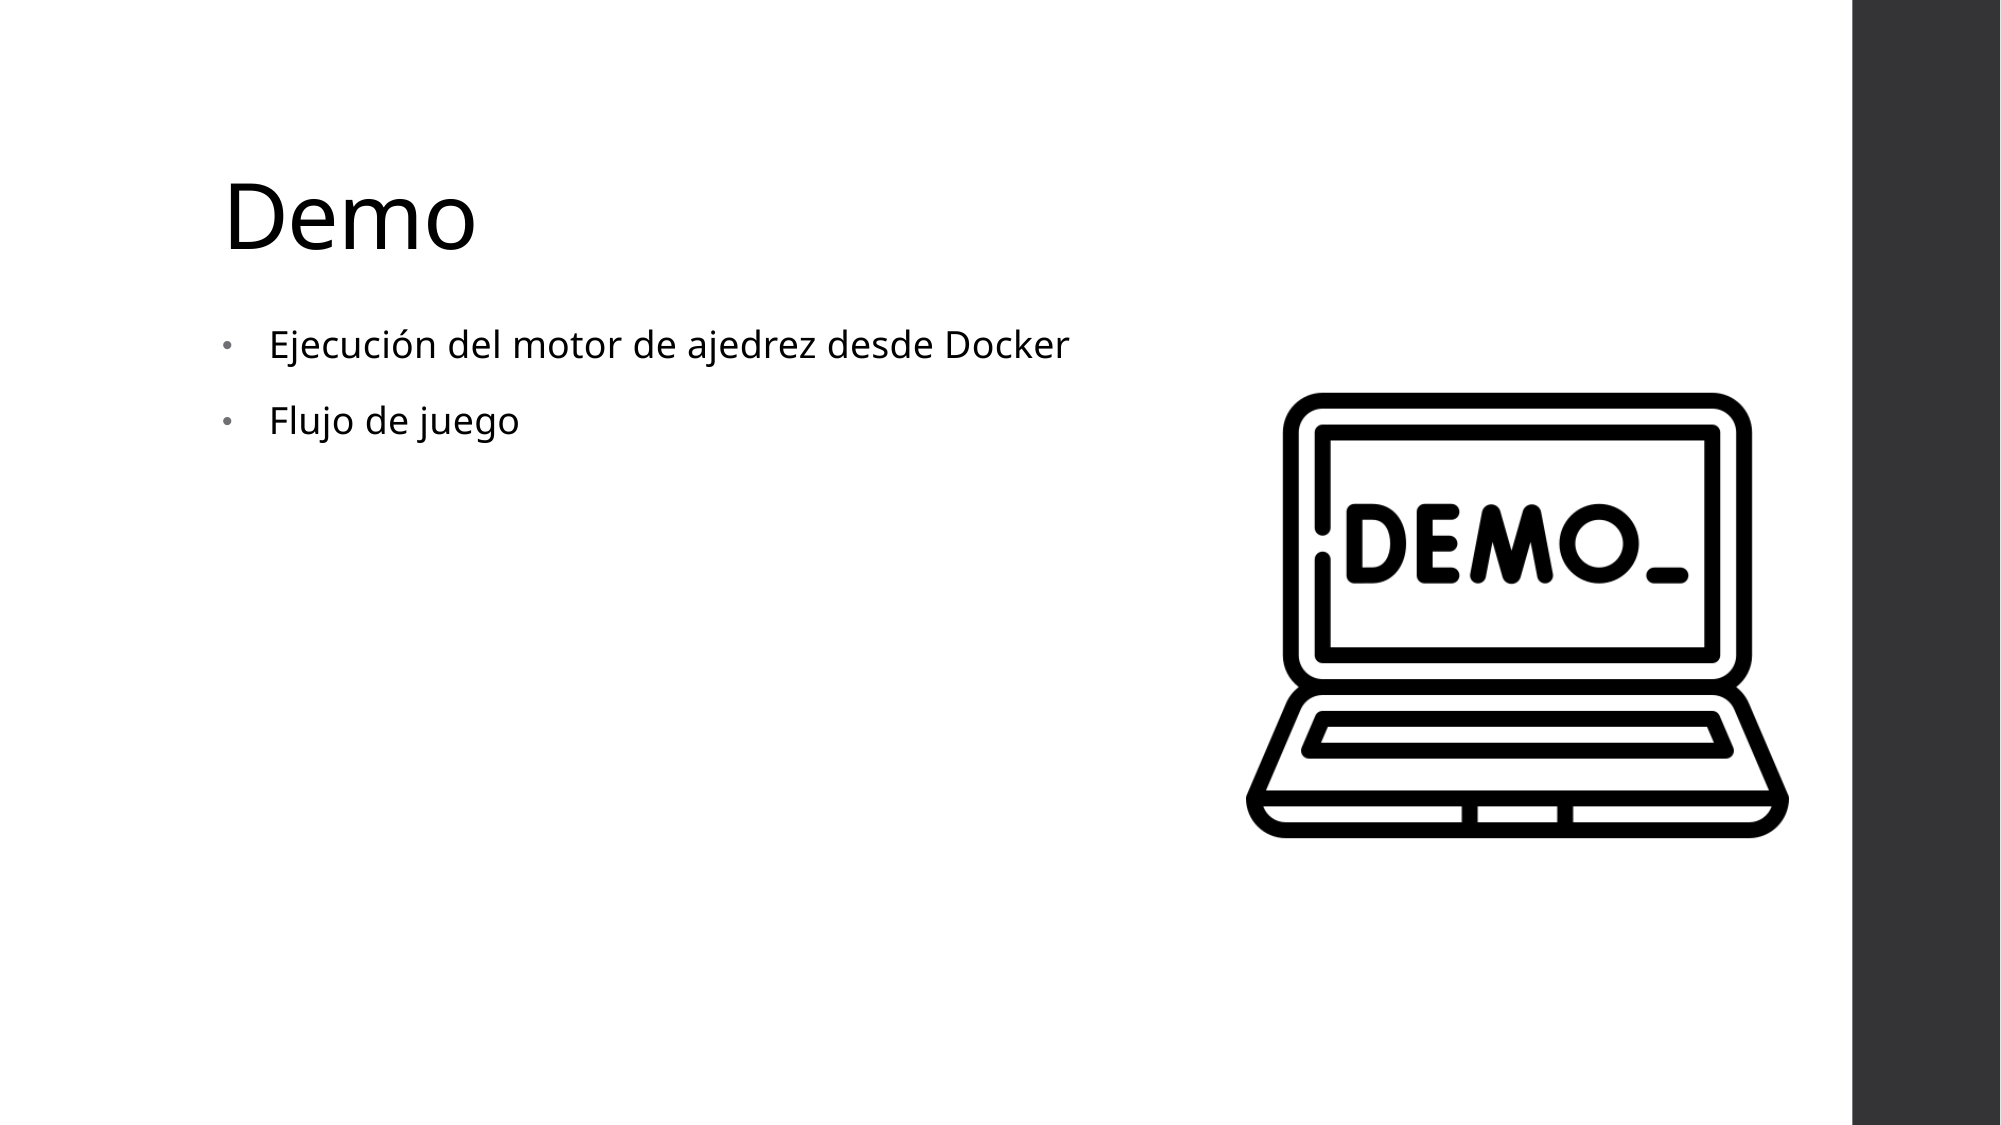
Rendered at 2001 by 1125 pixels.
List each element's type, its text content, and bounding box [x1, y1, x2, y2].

title Demo [206, 60, 1797, 278]
list Ejecución del motor de ajedrez desde Docker Flujo de juego [206, 317, 1167, 1014]
picture [1246, 344, 1789, 887]
